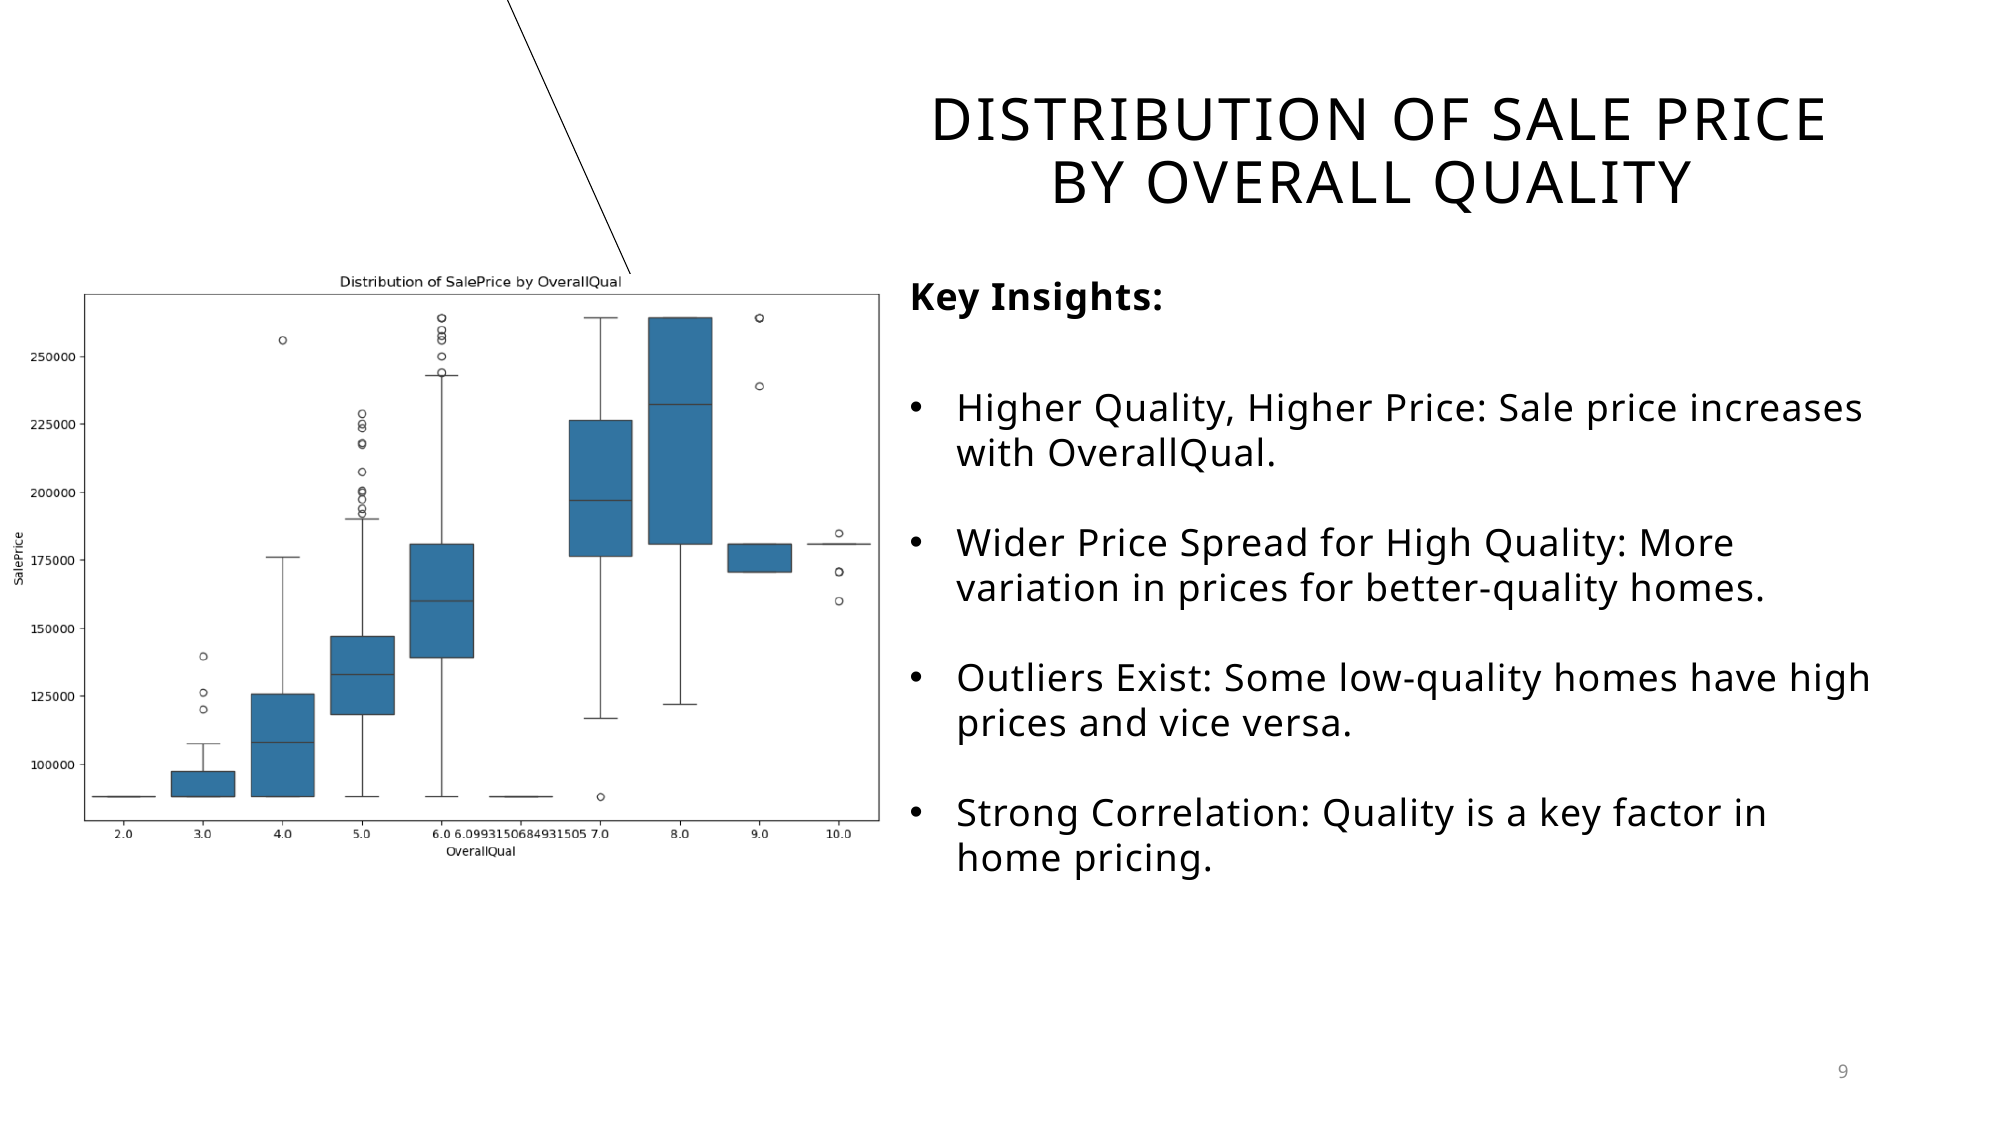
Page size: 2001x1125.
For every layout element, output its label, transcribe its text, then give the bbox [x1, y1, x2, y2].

picture [4, 273, 899, 858]
slide_number 9 [1701, 1042, 1864, 1103]
title Distribution of sale price by overall quality [898, 54, 1864, 252]
list Key Insights: Higher Quality, Higher Price: Sale price increases with OverallQual. Wider Price Spread for High Quality: More variation in prices for better-quality homes. Outliers Exist: Some low-quality homes have high prices and vice versa. Strong Correlation: Quality is a key factor in home pricing. [894, 273, 1897, 1017]
